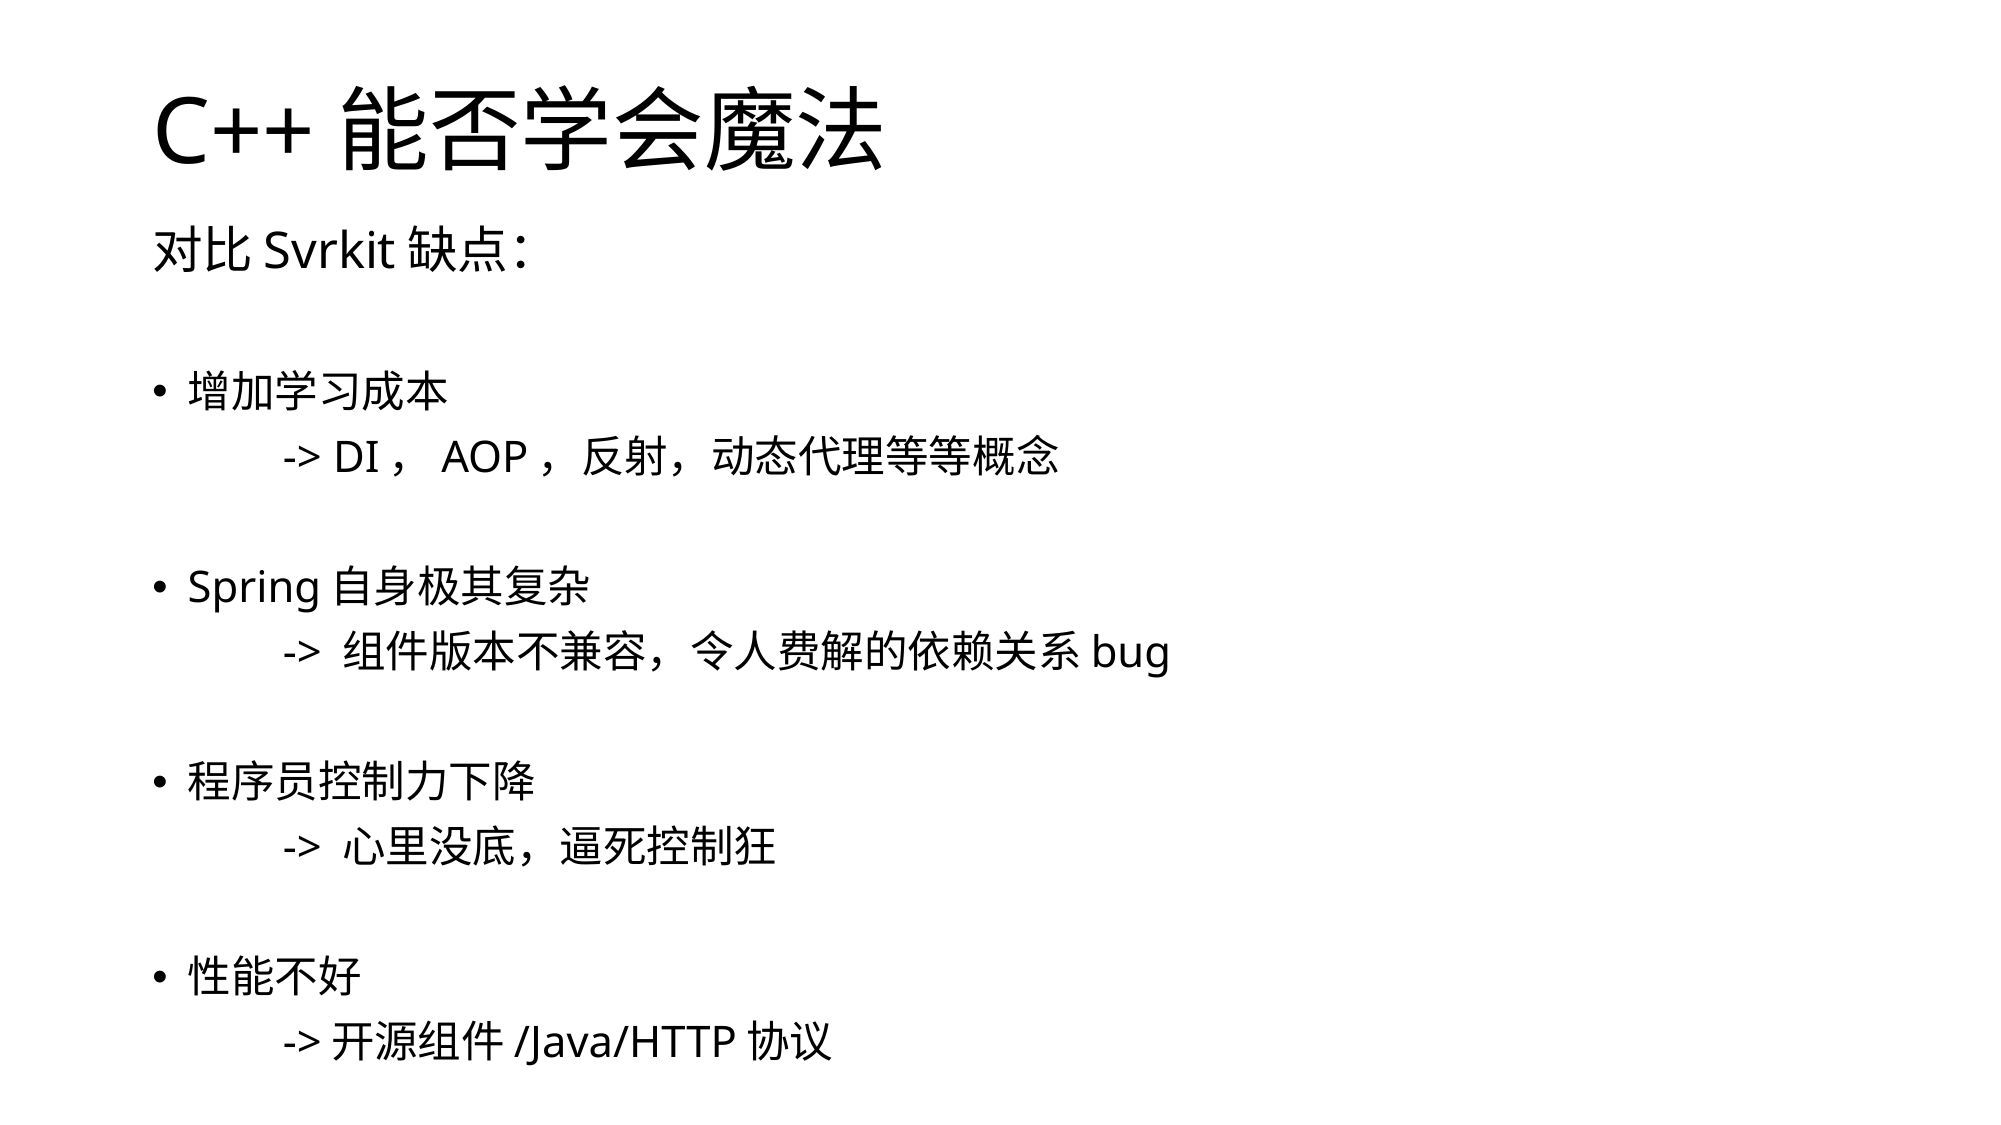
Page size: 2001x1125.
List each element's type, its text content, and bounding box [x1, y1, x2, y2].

list 对比Svrkit缺点： 增加学习成本 -> DI，AOP，反射，动态代理等等概念 Spring自身极其复杂 -> 组件版本不兼容，令人费解的依赖关系bug 程序员控制力下降 -> 心里没底，逼死控制狂 性能不好 ->开源组件/Java/HTTP协议 [137, 216, 1863, 1076]
title C++能否学会魔法 [137, 25, 1863, 216]
